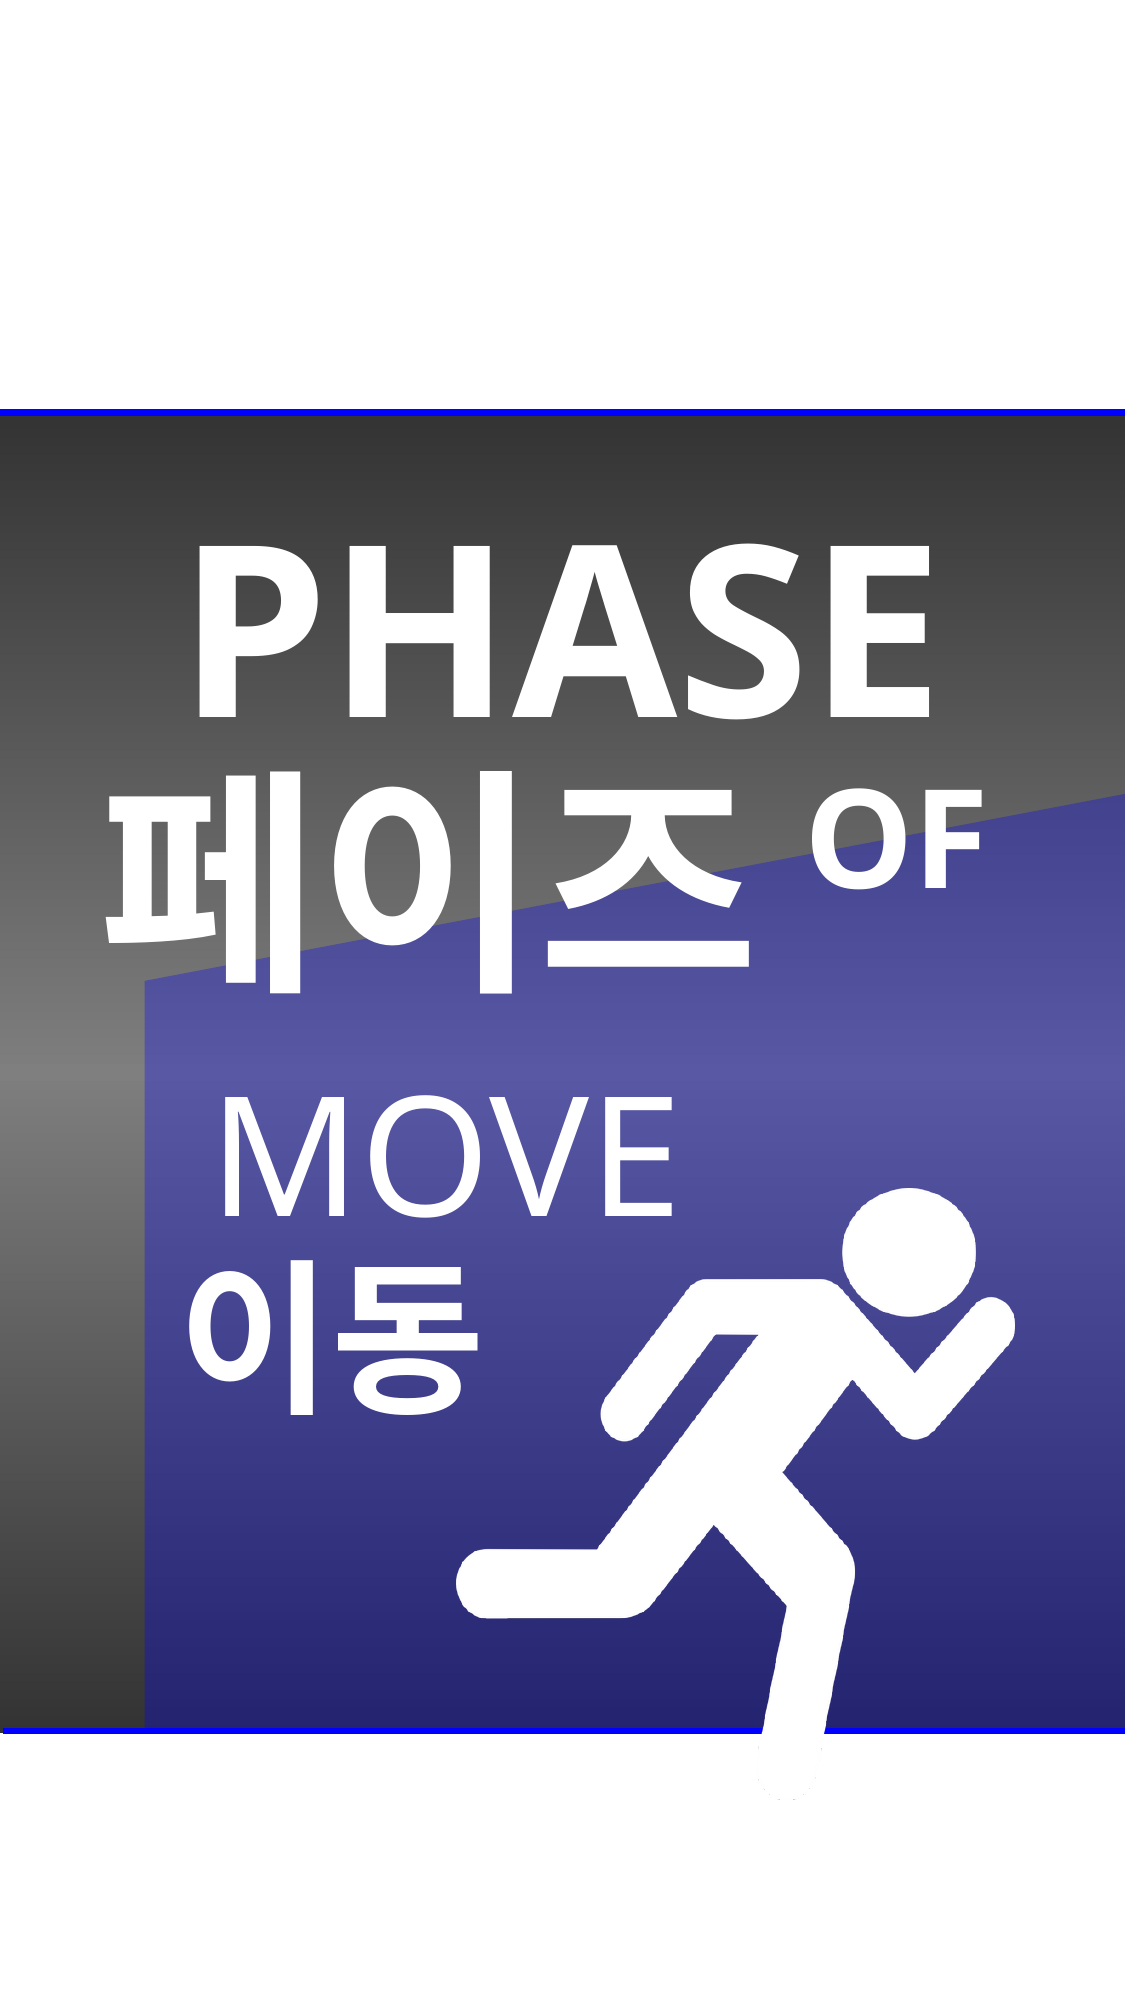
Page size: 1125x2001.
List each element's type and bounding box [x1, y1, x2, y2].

text_box [0, 412, 1125, 1733]
text_box [141, 1042, 1015, 1800]
text_box [43, 470, 1080, 1032]
